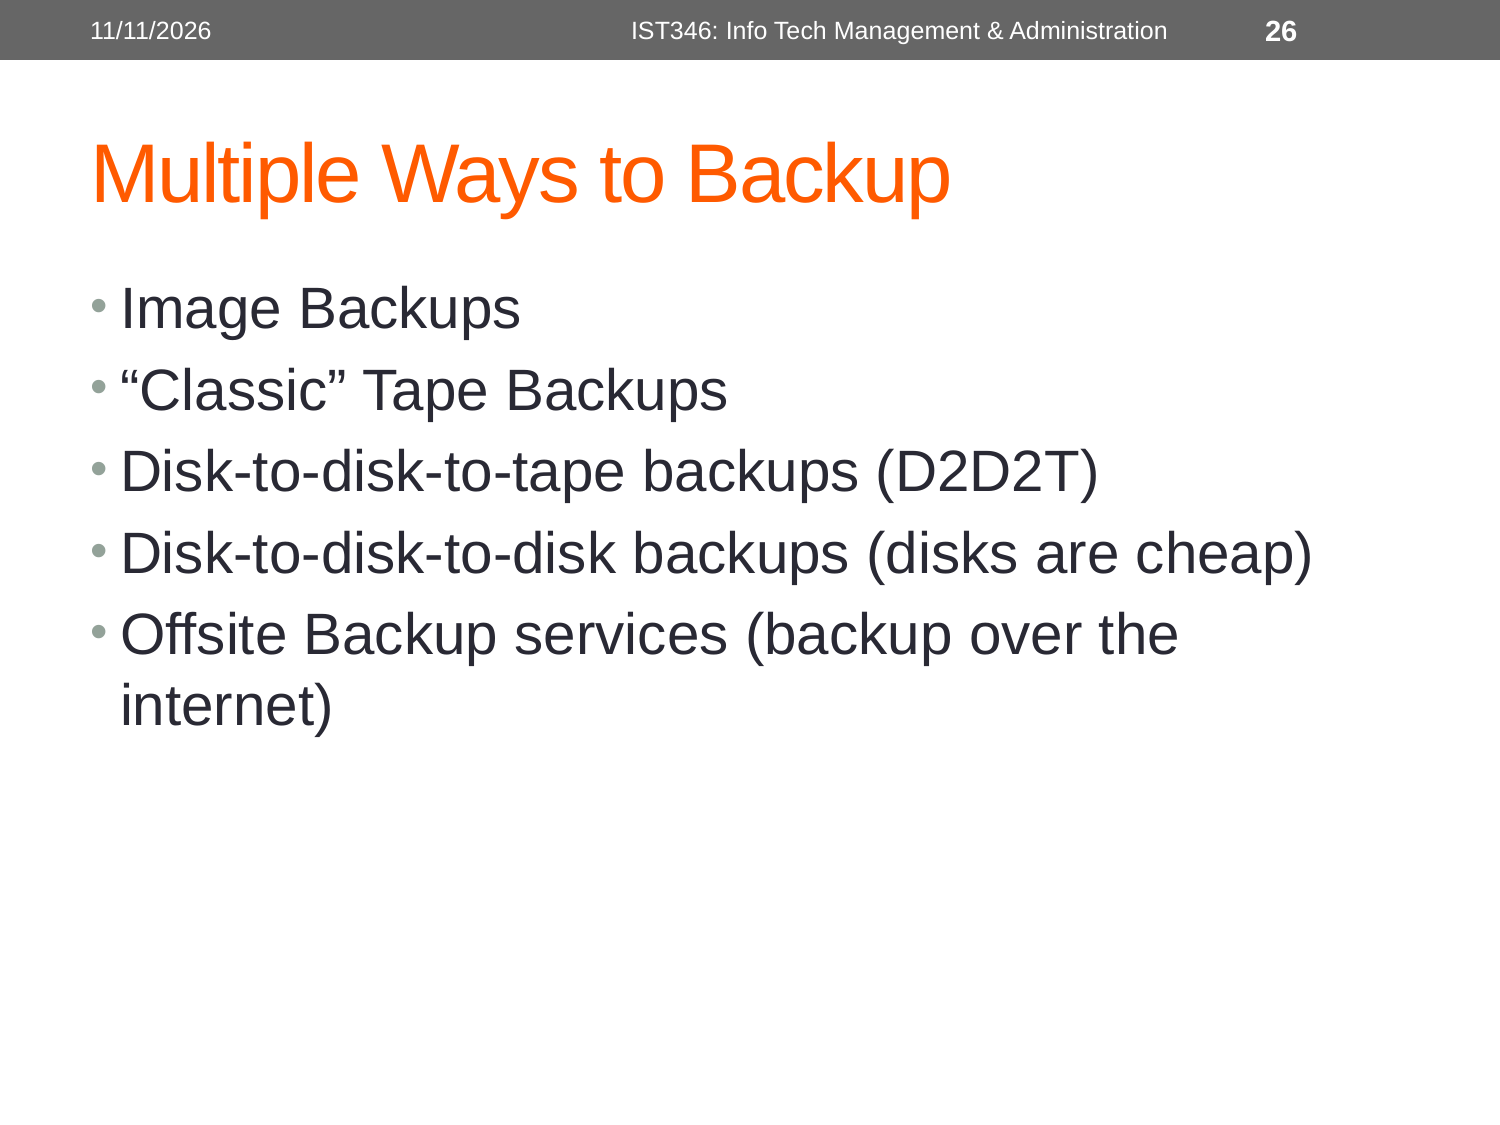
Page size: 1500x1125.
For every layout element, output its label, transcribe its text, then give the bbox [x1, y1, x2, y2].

slide_number 26 [1250, 3, 1425, 57]
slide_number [75, 3, 550, 57]
list Image Backups “Classic” Tape Backups Disk-to-disk-to-tape backups (D2D2T) Disk-to-disk-to-disk backups (disks are cheap) Offsite Backup services (backup over the internet) [75, 262, 1425, 1063]
title Multiple Ways to Backup [75, 87, 1425, 250]
footer IST346: Info Tech Management & Administration [562, 3, 1238, 57]
